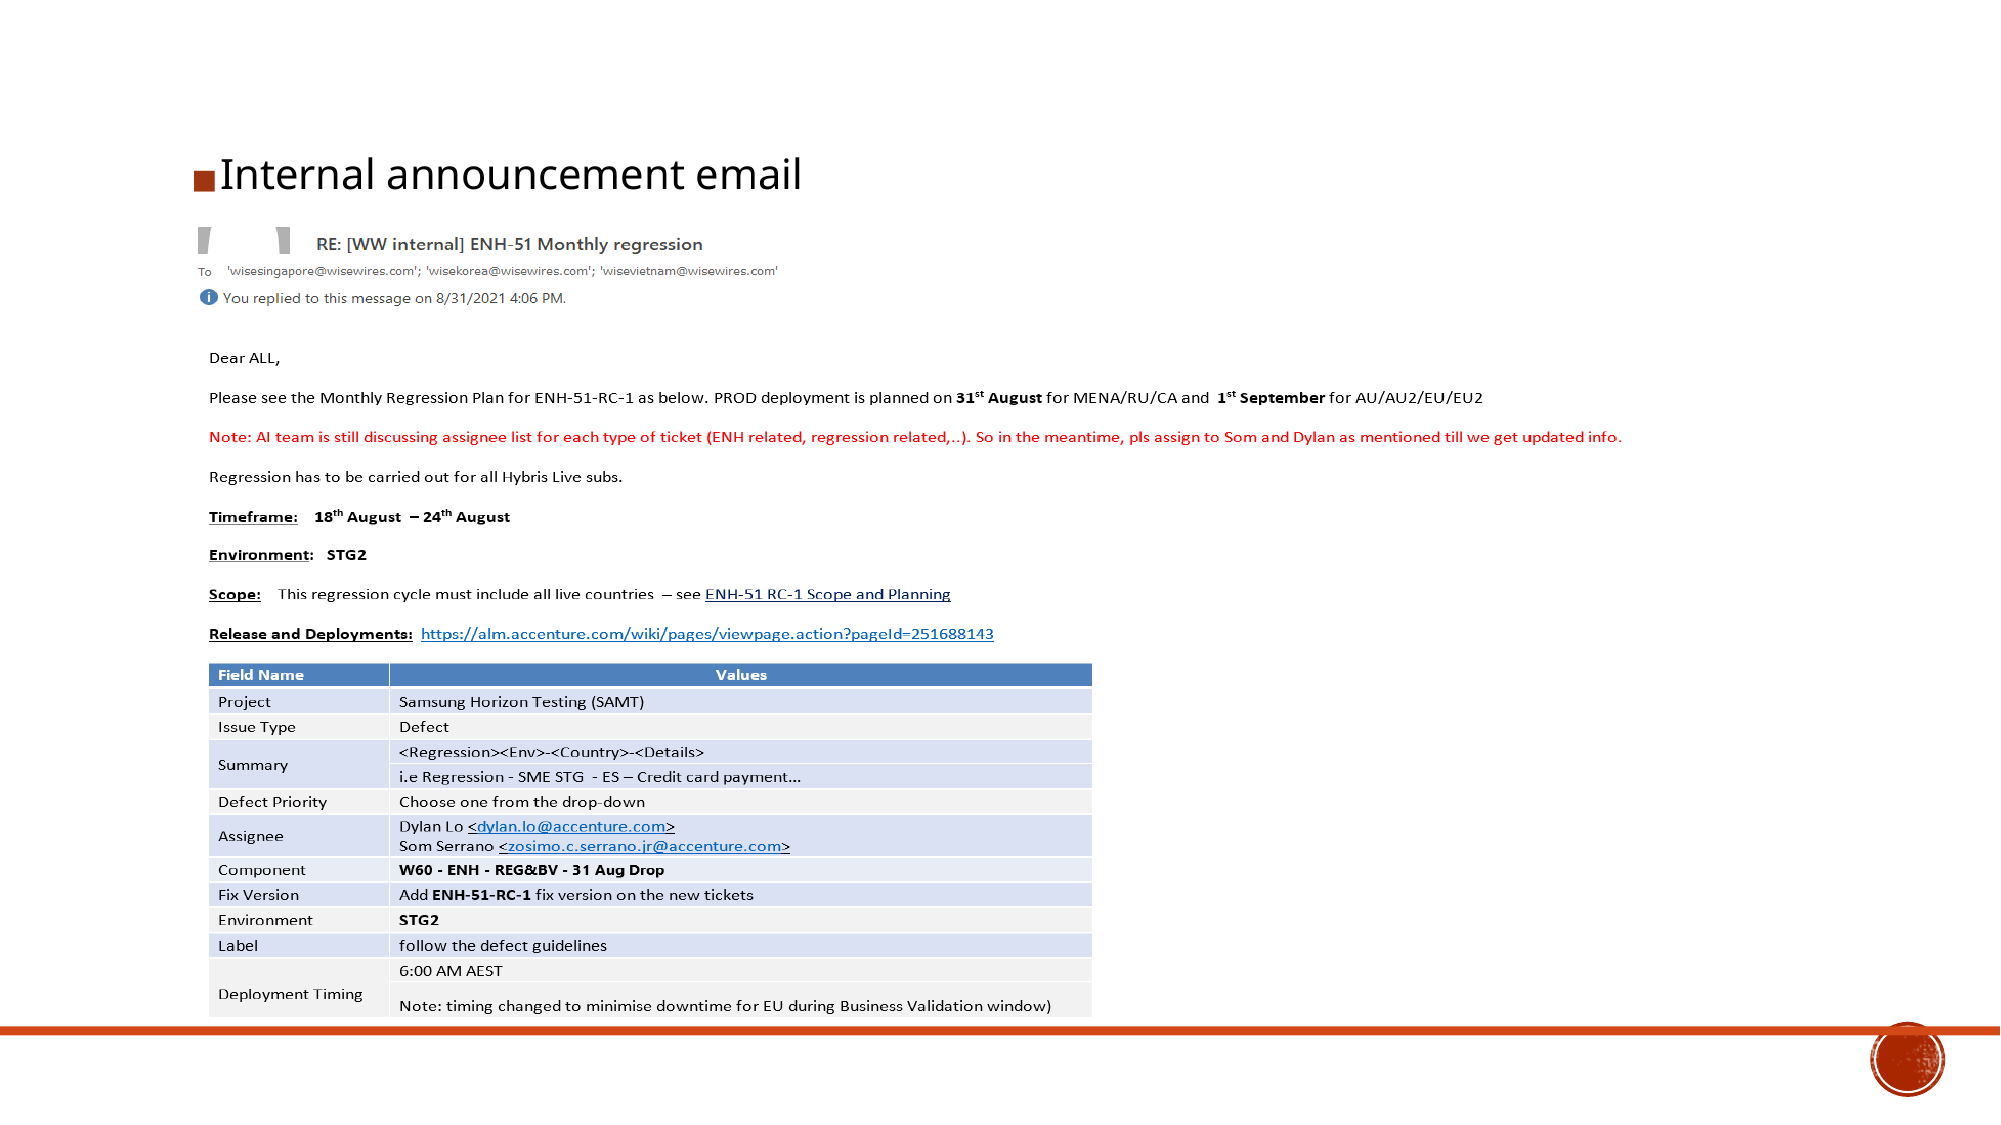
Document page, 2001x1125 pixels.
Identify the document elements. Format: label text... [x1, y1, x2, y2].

picture [1877, 1036, 1939, 1091]
list Internal announcement email [175, 145, 1826, 1013]
picture [1890, 1021, 1925, 1026]
picture [191, 227, 1703, 1018]
picture [1870, 1036, 1946, 1097]
